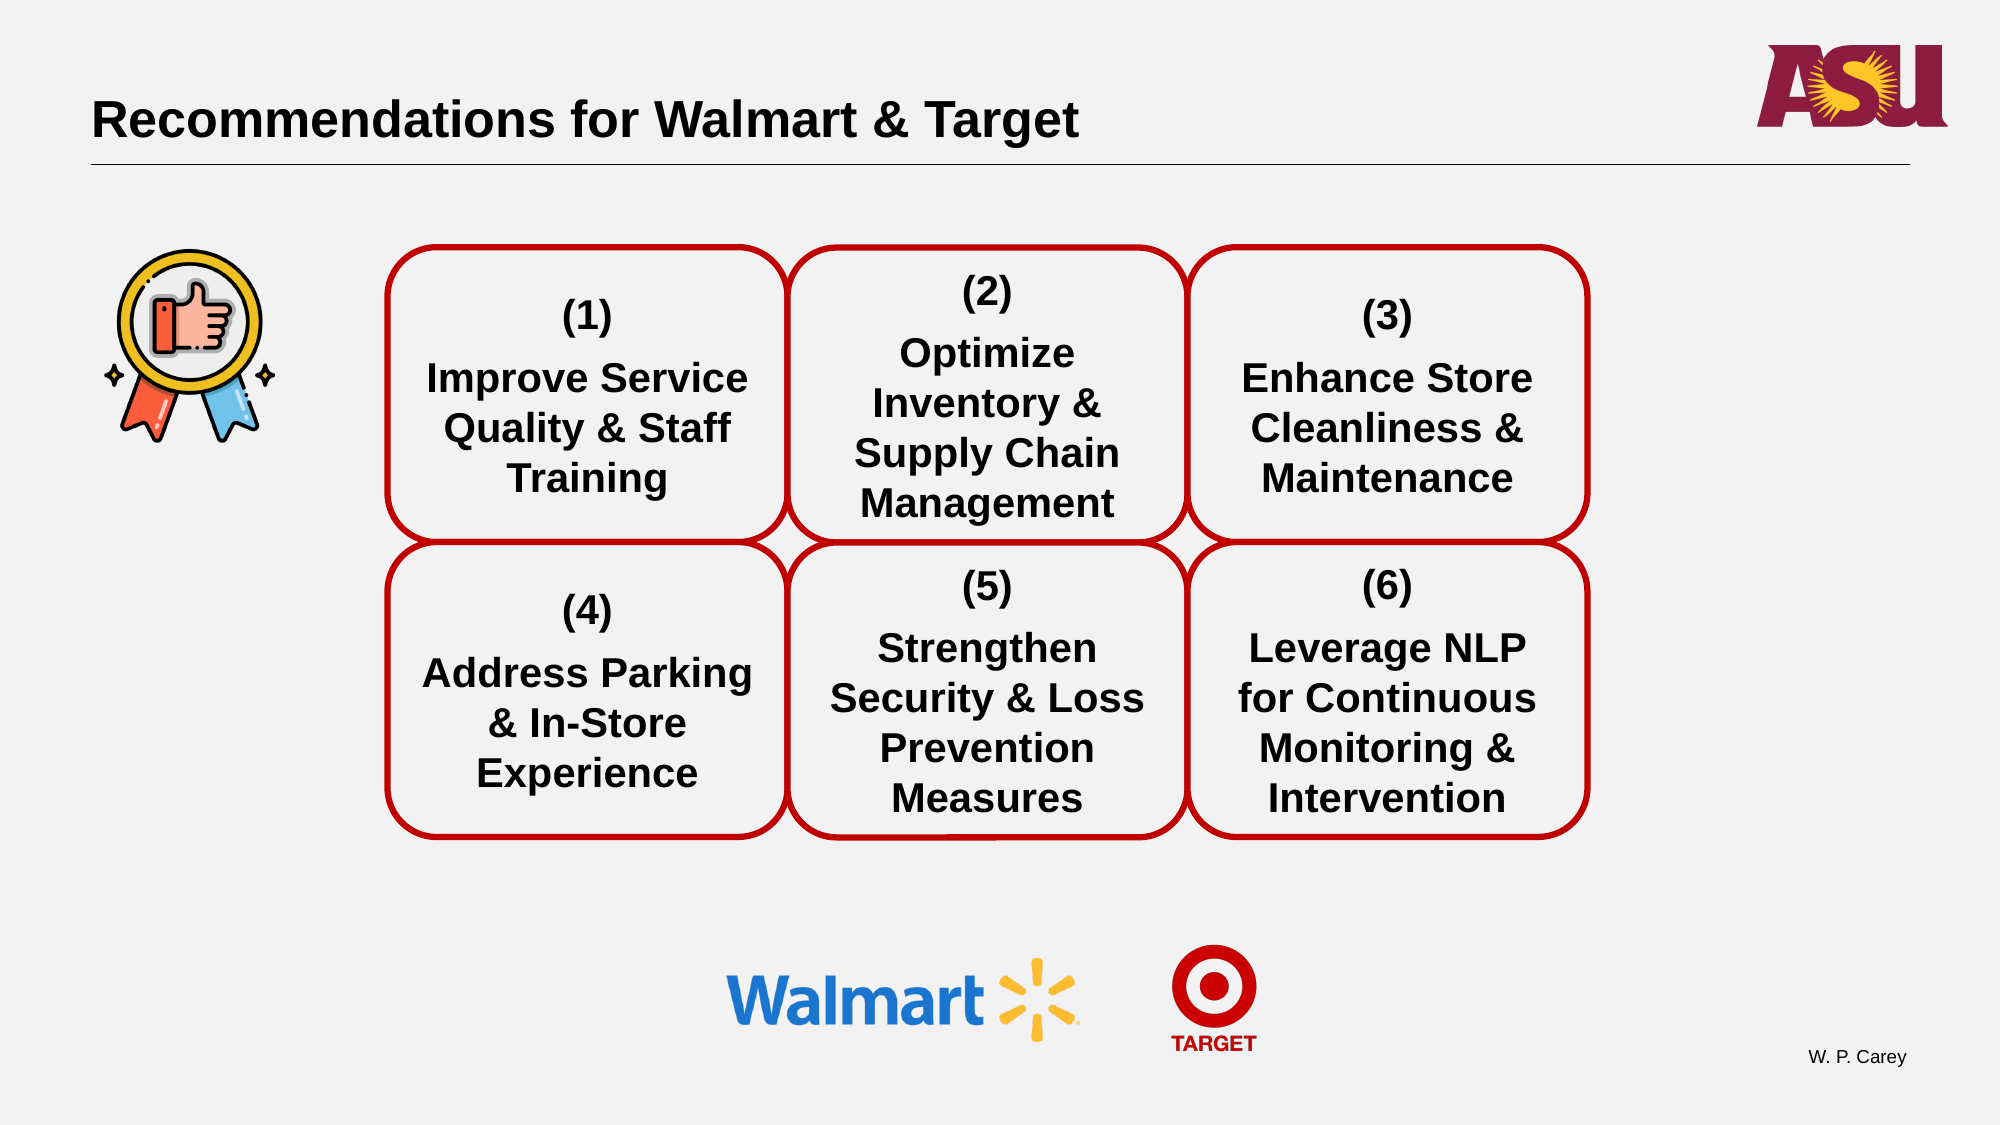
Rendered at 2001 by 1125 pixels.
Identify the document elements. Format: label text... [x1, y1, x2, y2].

title Recommendations for Walmart & Target [91, 28, 1758, 149]
picture [90, 246, 288, 444]
text_box (2) Optimize Inventory & Supply Chain Management [787, 247, 1188, 542]
picture [1758, 45, 1948, 127]
text_box (5) Strengthen Security & Loss Prevention Measures [787, 542, 1188, 838]
picture [714, 957, 1095, 1059]
text_box (3) Enhance Store Cleanliness & Maintenance [1187, 247, 1588, 542]
text_box (4) Address Parking & In-Store Experience [387, 542, 787, 837]
text_box (6) Leverage NLP for Continuous Monitoring & Intervention [1187, 542, 1588, 837]
picture [1167, 937, 1261, 1059]
text_box (1) Improve Service Quality & Staff Training [387, 247, 787, 542]
